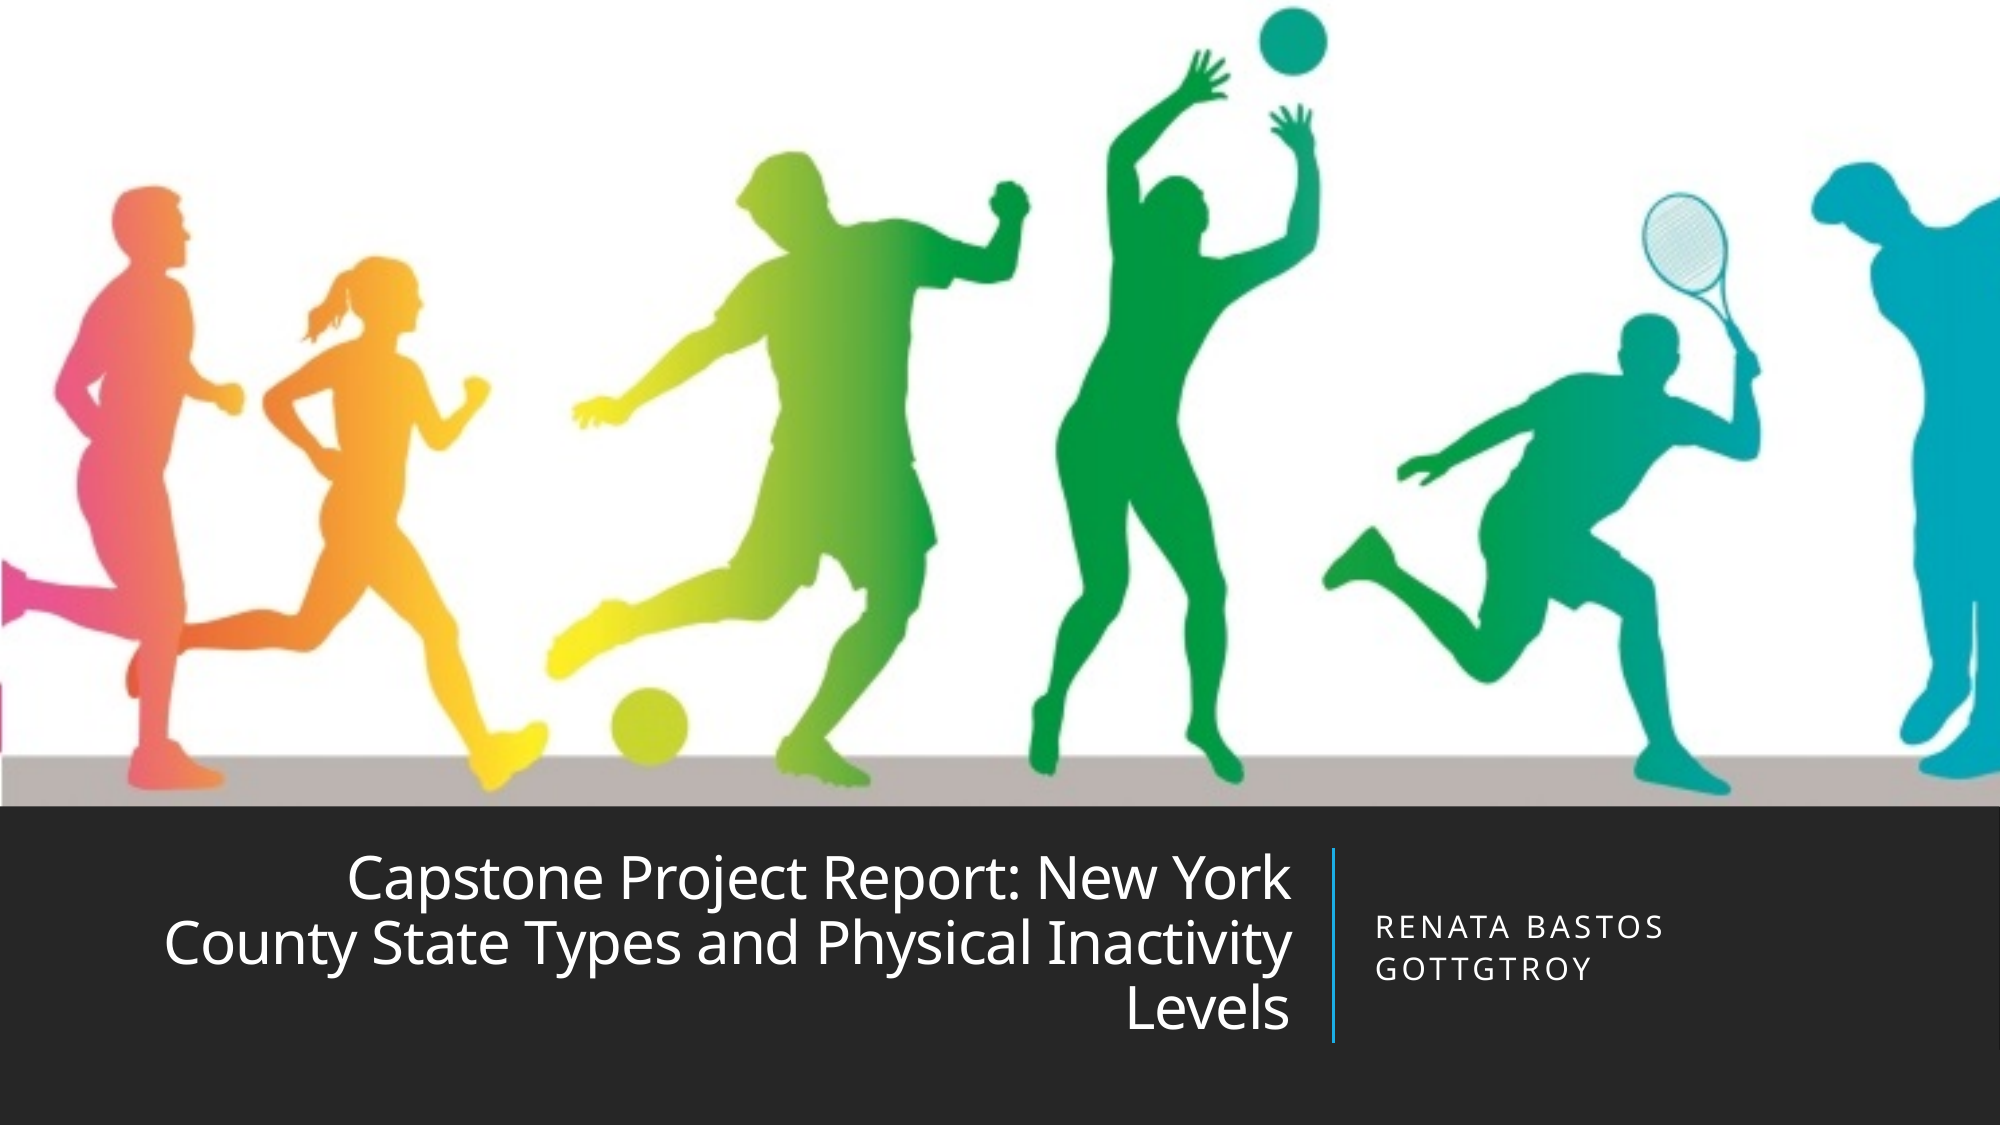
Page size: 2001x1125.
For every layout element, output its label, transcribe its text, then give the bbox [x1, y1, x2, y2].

subtitle Renata Bastos Gottgtroy [1359, 840, 1865, 1050]
picture [0, 0, 2000, 807]
text_box [0, 813, 2000, 1125]
title Capstone Project Report: New York County State Types and Physical Inactivity Levels [135, 840, 1307, 1050]
